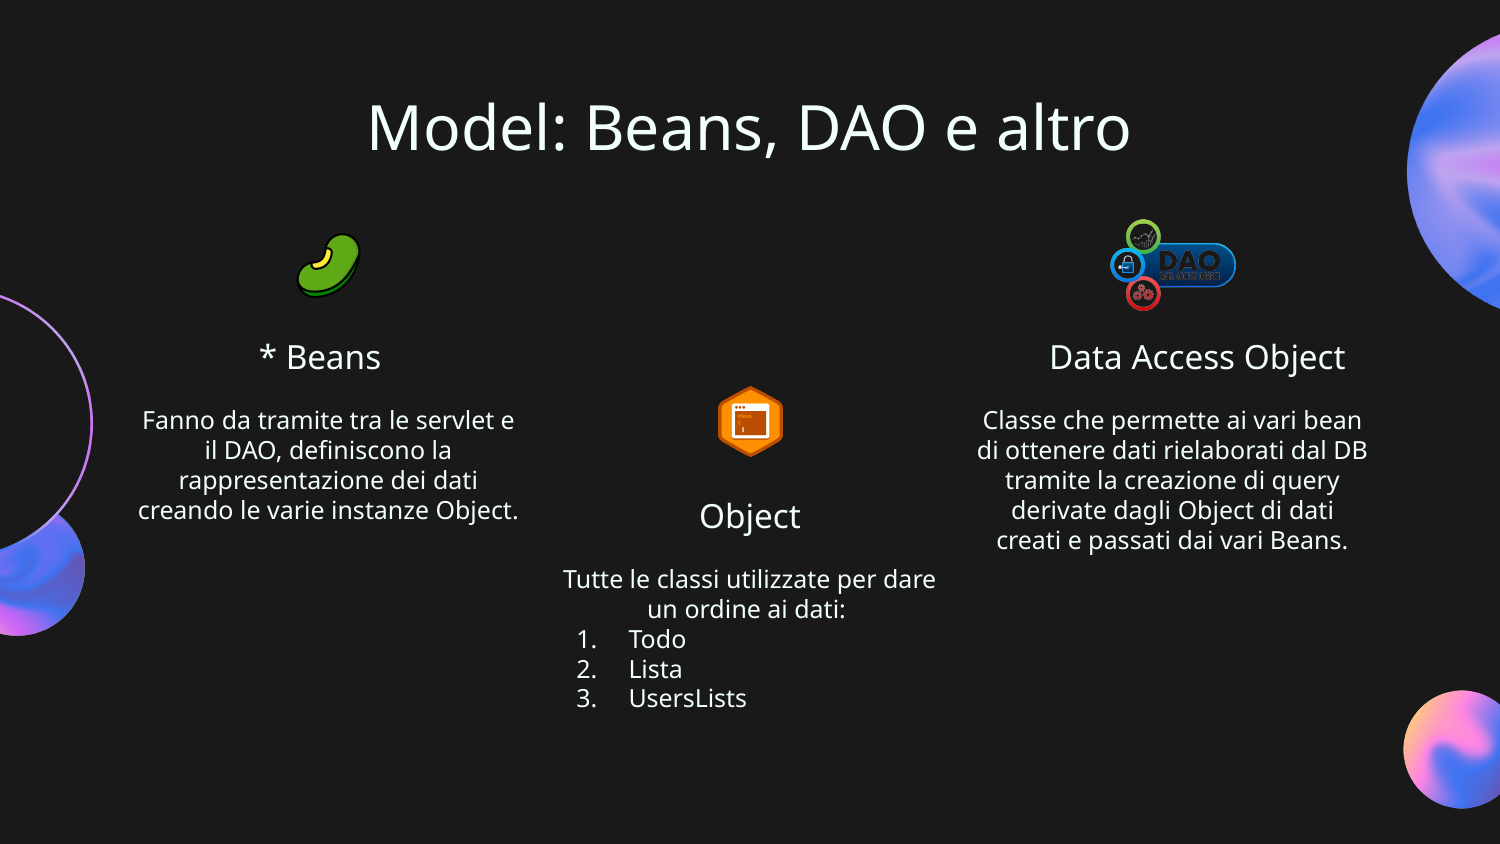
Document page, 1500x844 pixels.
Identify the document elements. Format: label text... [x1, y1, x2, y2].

picture [1085, 193, 1260, 337]
picture [718, 386, 784, 458]
subtitle Data Access Object [961, 322, 1434, 392]
picture [0, 392, 97, 638]
title Model: Beans, DAO e altro [118, 72, 1382, 167]
subtitle Object [540, 481, 961, 548]
subtitle Classe che permette ai vari bean di ottenere dati rielaborati dal DB tramite la creazione di query derivate dagli Object di dati creati e passati dai vari Beans. [961, 389, 1385, 598]
picture [1402, 689, 1500, 810]
picture [296, 232, 362, 298]
picture [1402, 19, 1500, 324]
subtitle * Beans [71, 322, 495, 392]
picture [0, 284, 97, 352]
subtitle Fanno da tramite tra le servlet e il DAO, definiscono la rappresentazione dei dati creando le varie instanze Object. [117, 389, 540, 598]
subtitle Tutte le classi utilizzate per dare un ordine ai dati: Todo Lista UsersLists [538, 548, 962, 757]
